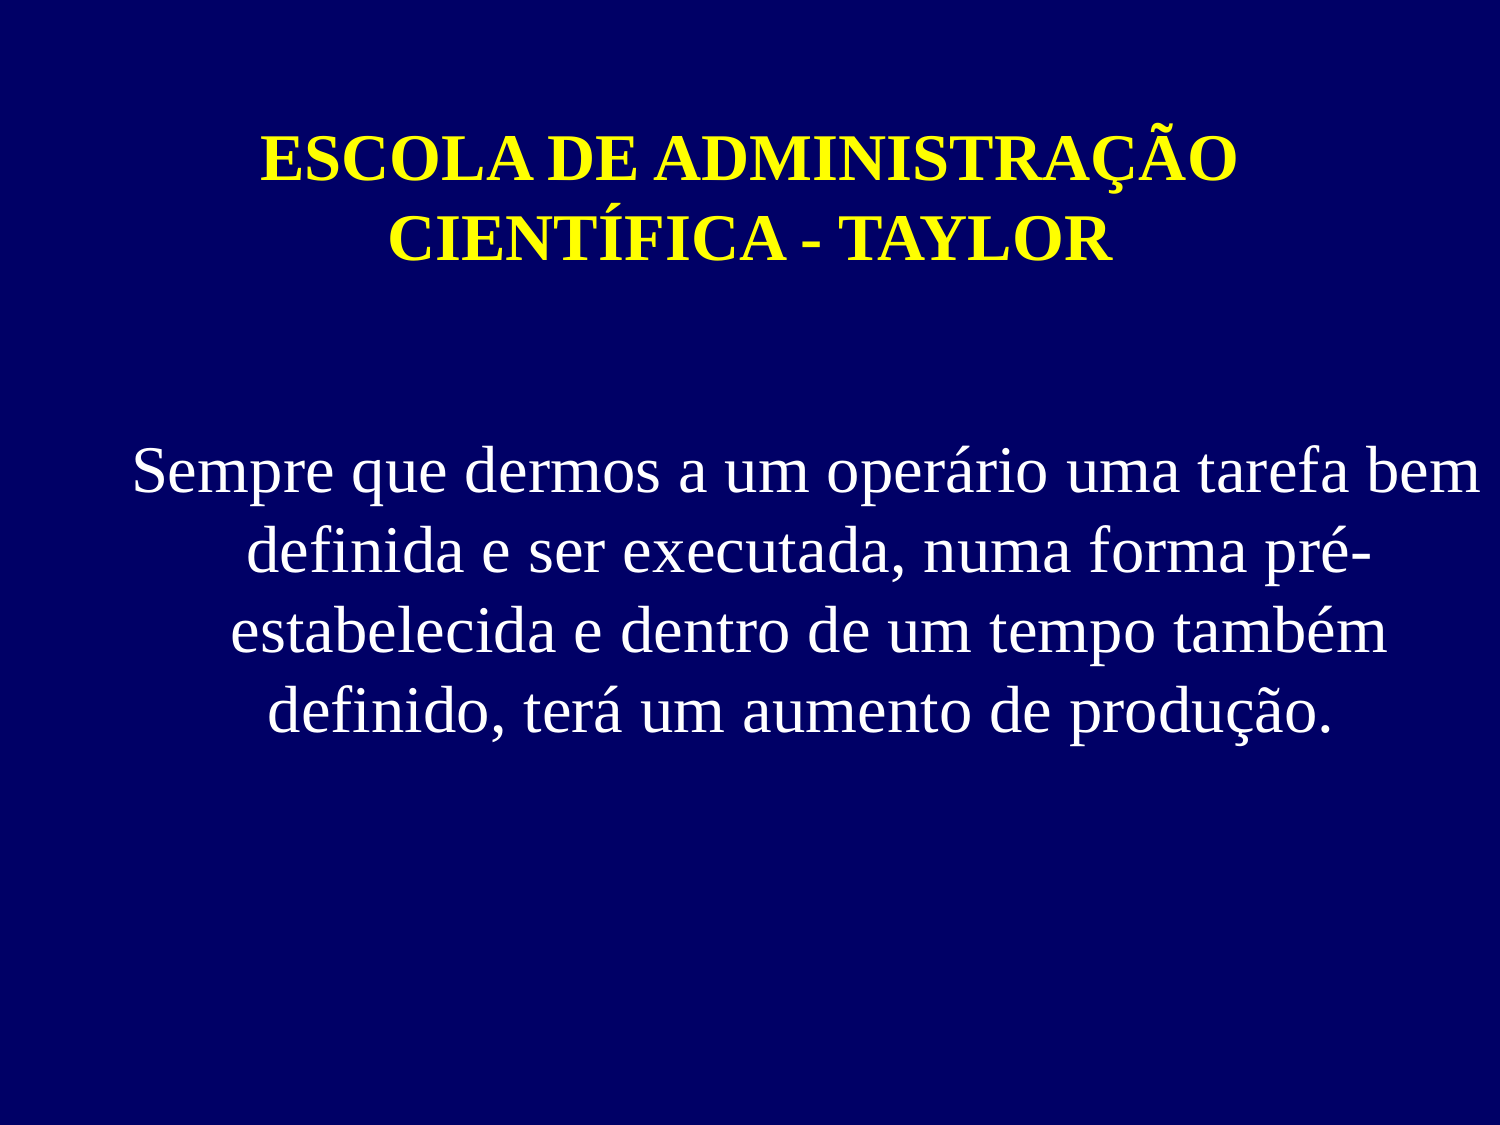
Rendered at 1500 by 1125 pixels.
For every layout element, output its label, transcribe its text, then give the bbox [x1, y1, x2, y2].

list Sempre que dermos a um operário uma tarefa bem definida e ser executada, numa forma pré-estabelecida e dentro de um tempo também definido, terá um aumento de produção. [64, 324, 1500, 1071]
title ESCOLA DE ADMINISTRAÇÃO CIENTÍFICA - TAYLOR [112, 99, 1388, 288]
